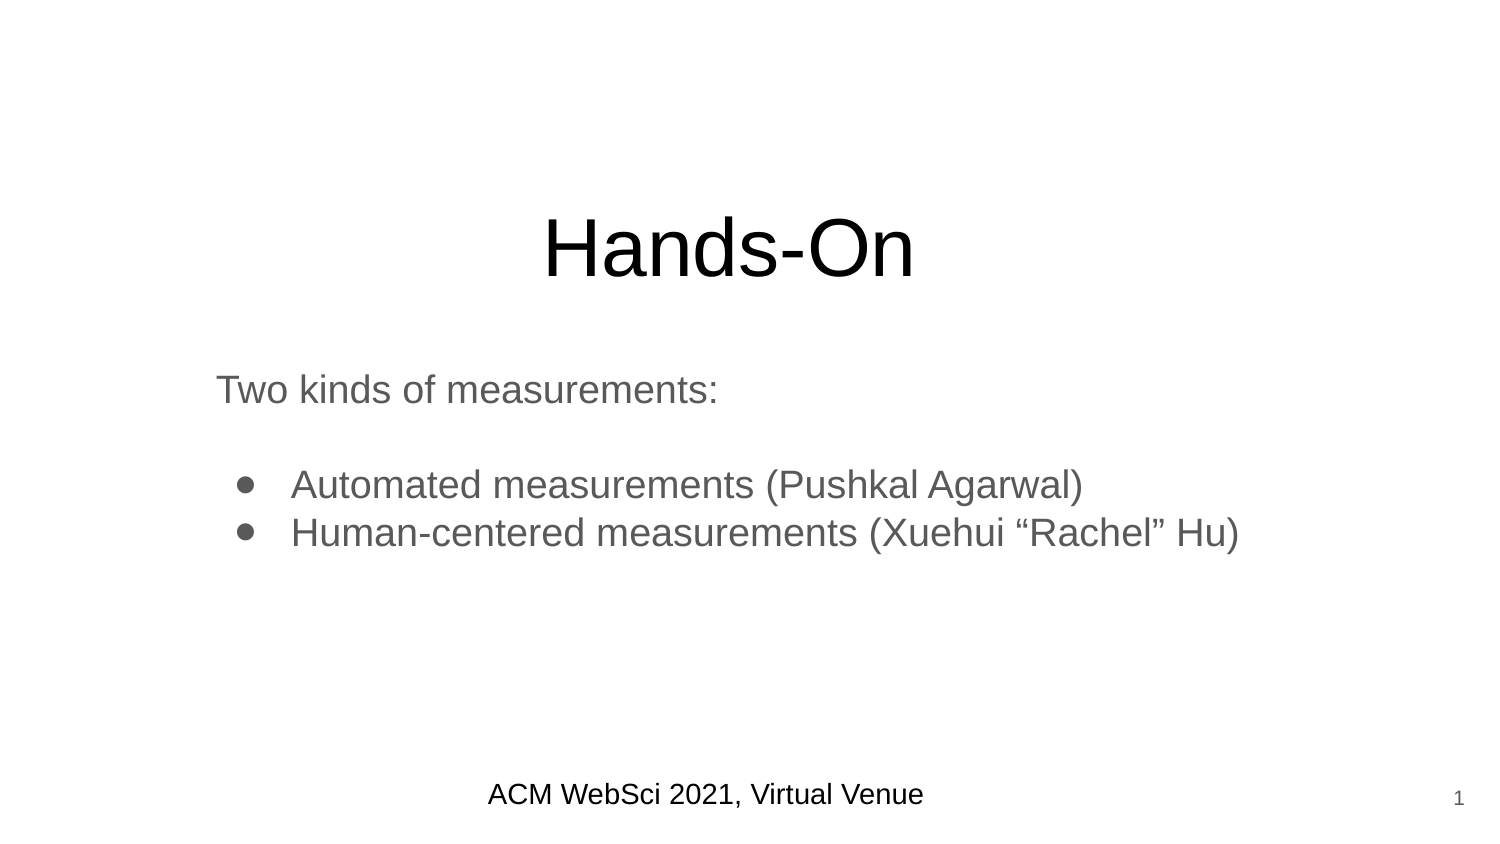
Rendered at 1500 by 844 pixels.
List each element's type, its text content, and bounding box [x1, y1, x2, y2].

slide_number ‹#› [1389, 764, 1480, 830]
title Hands-On [289, 178, 1170, 308]
subtitle Two kinds of measurements: Automated measurements (Pushkal Agarwal) Human-centered measurements (Xuehui “Rachel” Hu) [200, 349, 1320, 650]
text_box ACM WebSci 2021, Virtual Venue [472, 759, 1135, 825]
